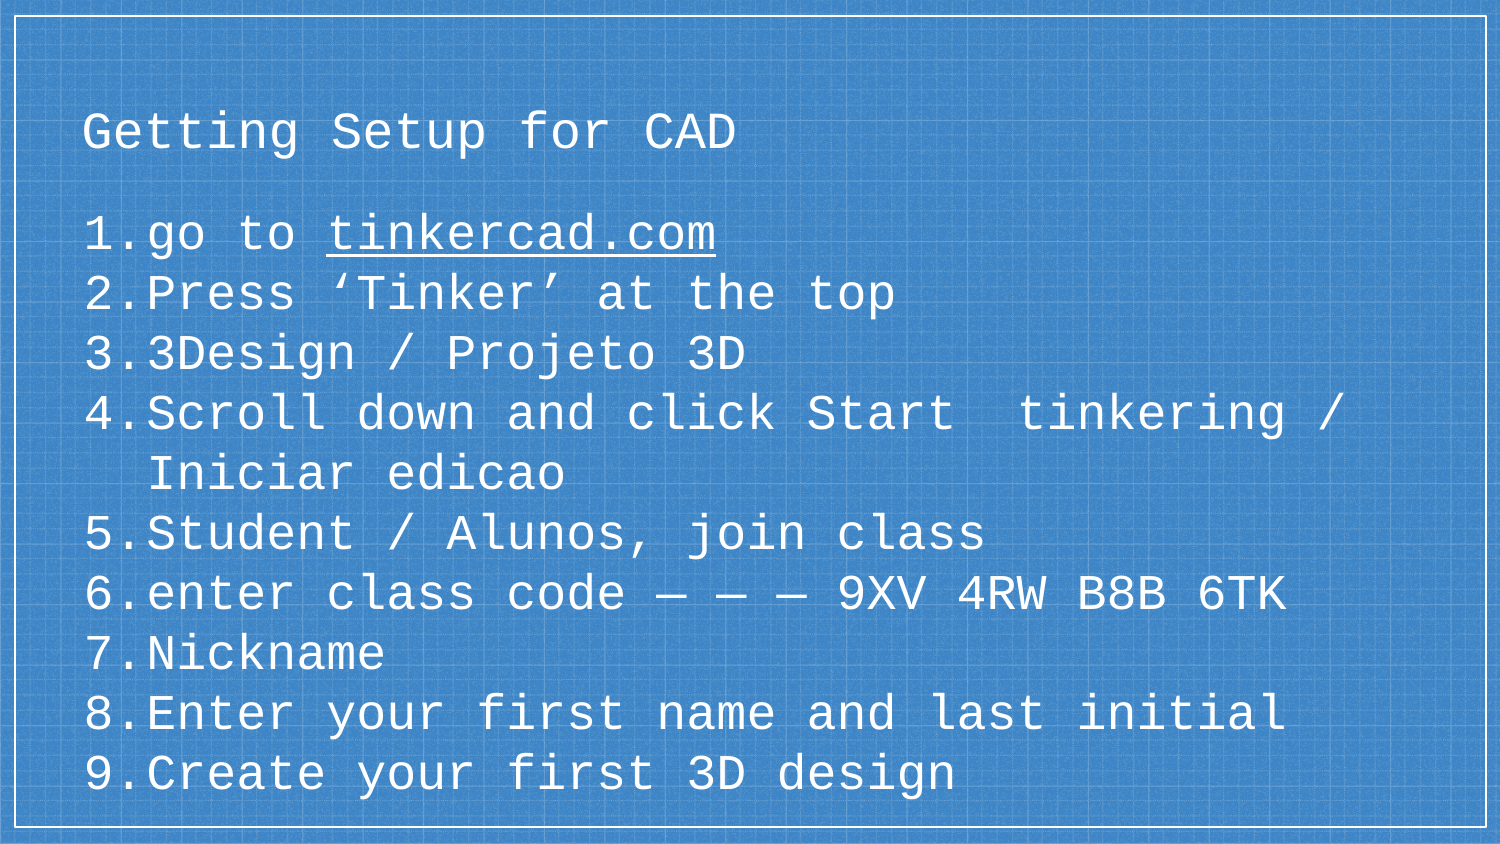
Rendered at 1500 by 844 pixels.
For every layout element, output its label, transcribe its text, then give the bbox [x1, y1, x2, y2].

title Getting Setup for CAD [66, 81, 1417, 149]
list go to tinkercad.com Press ‘Tinker’ at the top 3Design / Projeto 3D Scroll down and click Start tinkering / Iniciar edicao Student / Alunos, join class enter class code — — — 9XV 4RW B8B 6TK Nickname Enter your first name and last initial Create your first 3D design [56, 184, 1417, 782]
picture [0, 0, 1500, 844]
